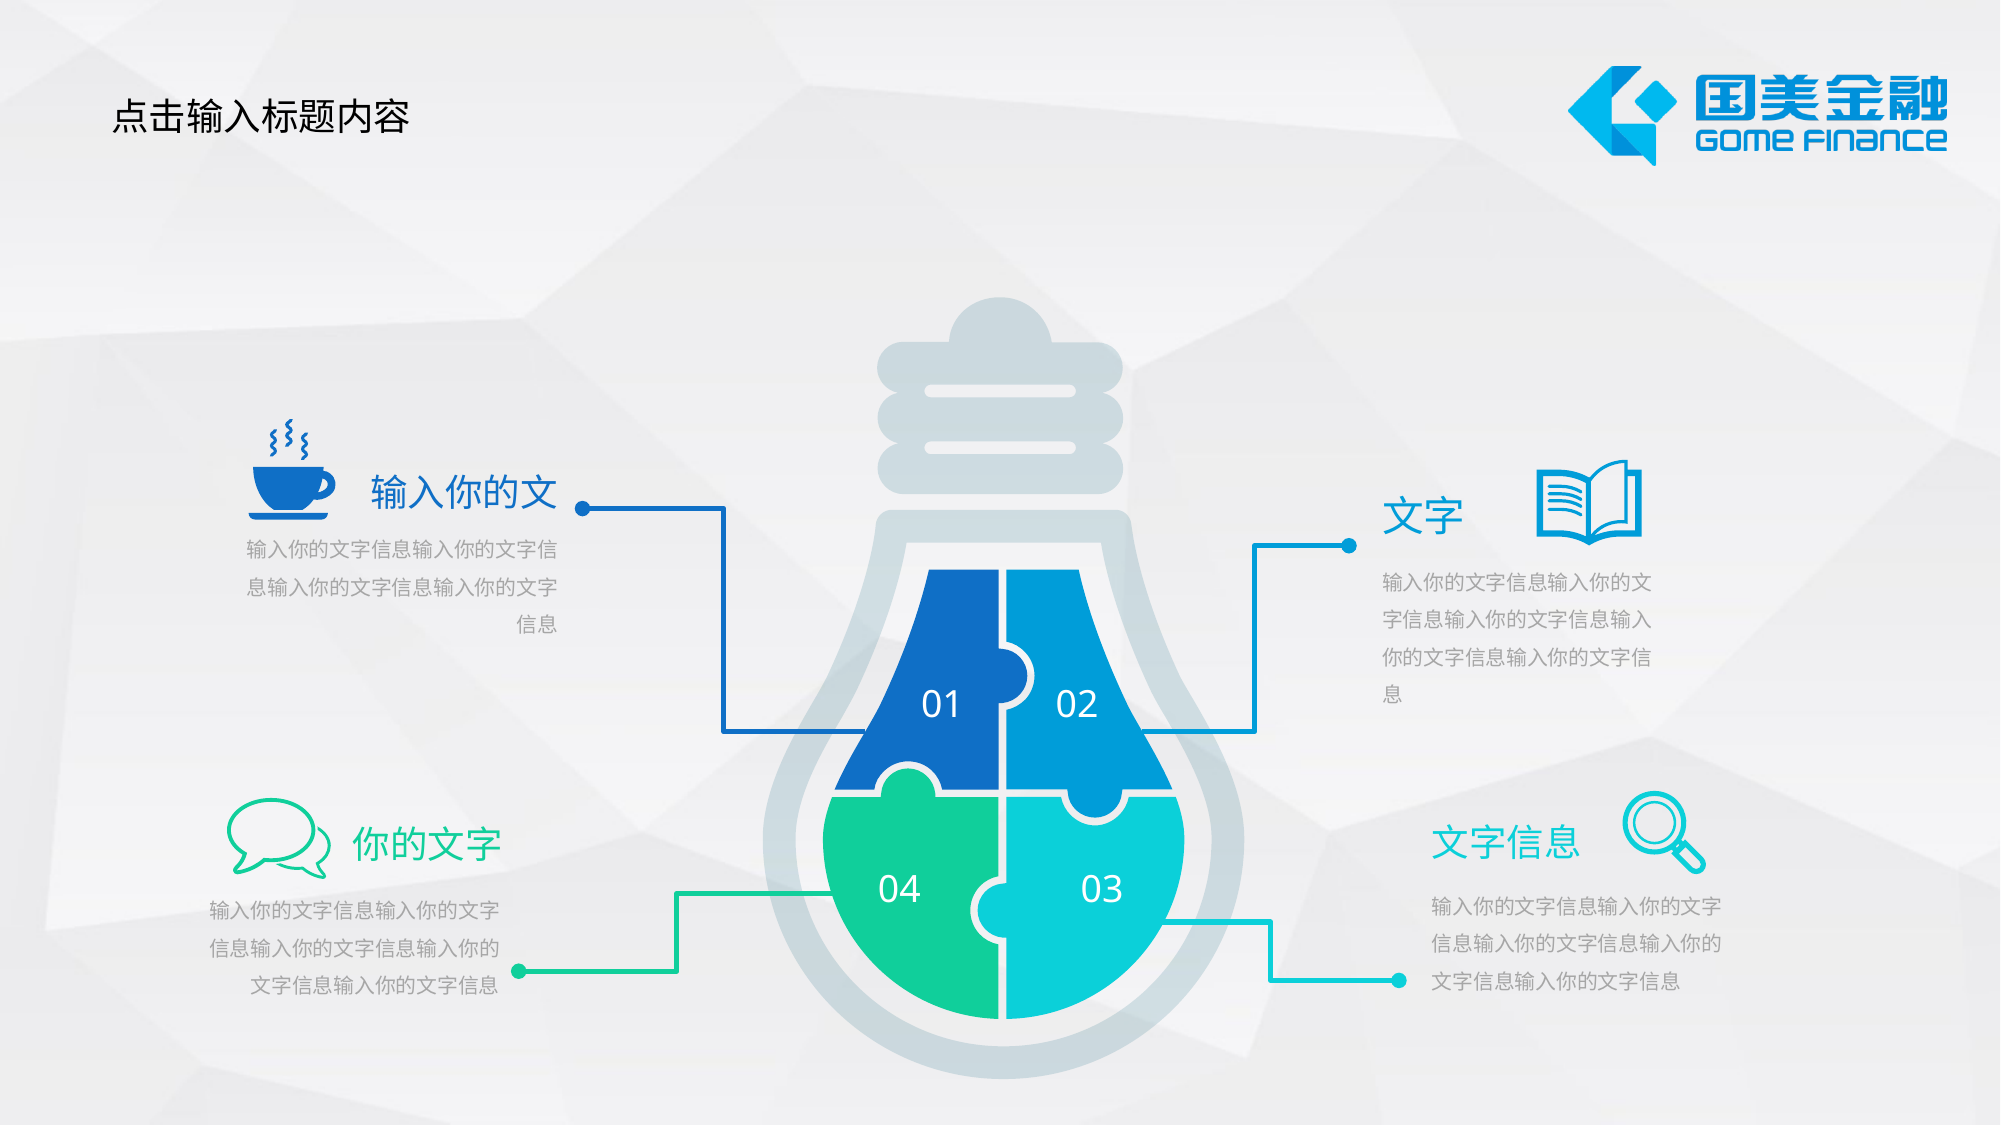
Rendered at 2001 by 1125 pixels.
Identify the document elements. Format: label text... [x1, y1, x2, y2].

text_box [182, 797, 511, 1010]
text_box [228, 418, 566, 650]
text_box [822, 768, 999, 1020]
text_box [1245, 539, 1356, 733]
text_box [977, 796, 1185, 1020]
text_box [1424, 790, 1750, 1006]
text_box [762, 296, 1245, 1080]
text_box [512, 893, 762, 978]
text_box [1245, 921, 1406, 987]
picture [0, 0, 2001, 1125]
text_box [576, 502, 762, 733]
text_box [1374, 459, 1700, 726]
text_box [834, 569, 1005, 790]
text_box 点击输入标题内容 [103, 85, 419, 146]
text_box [1005, 569, 1173, 796]
